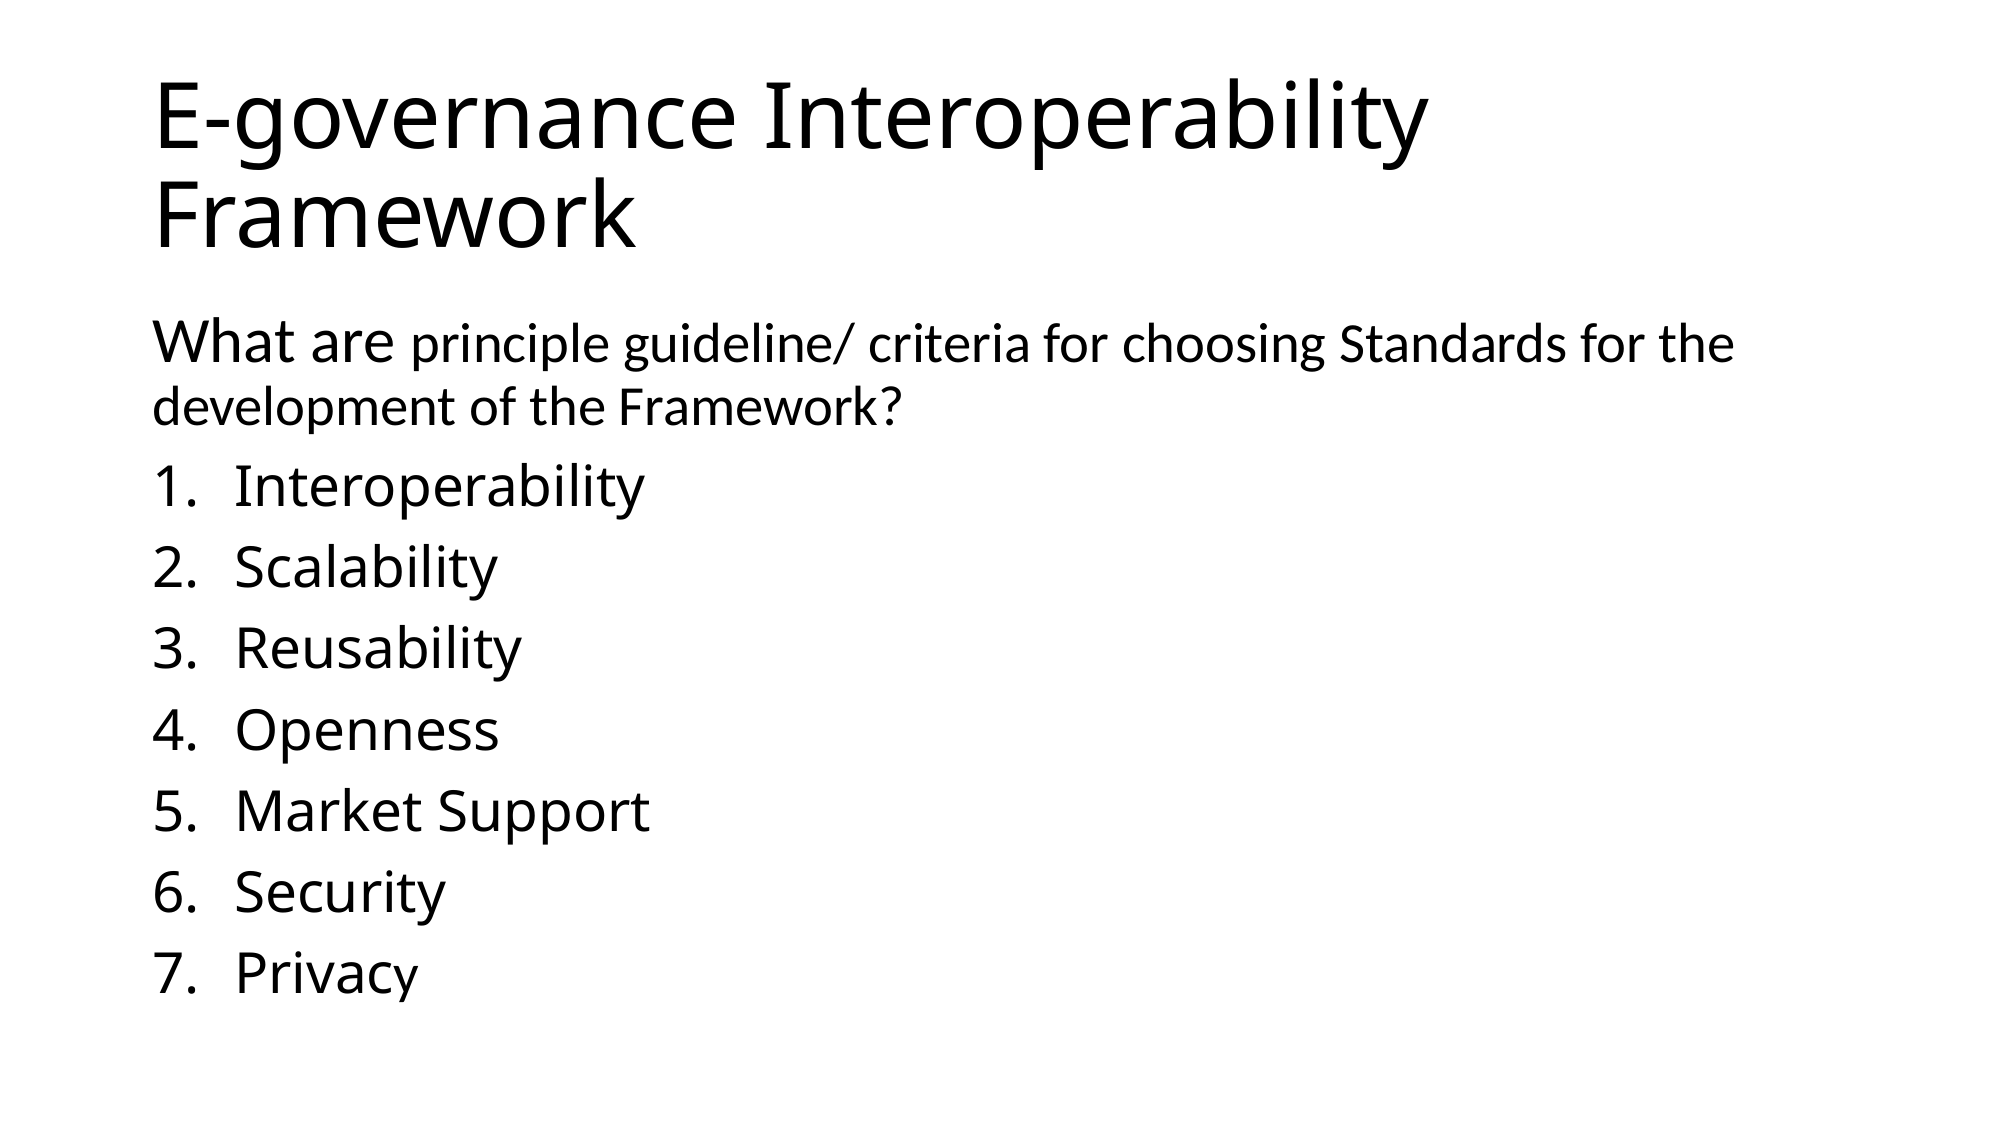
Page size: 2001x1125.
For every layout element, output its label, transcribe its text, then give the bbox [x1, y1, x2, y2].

title E-governance Interoperability Framework [137, 59, 1863, 278]
list What are principle guideline/ criteria for choosing Standards for the development of the Framework? Interoperability Scalability Reusability Openness Market Support Security Privacy [137, 299, 1863, 1014]
